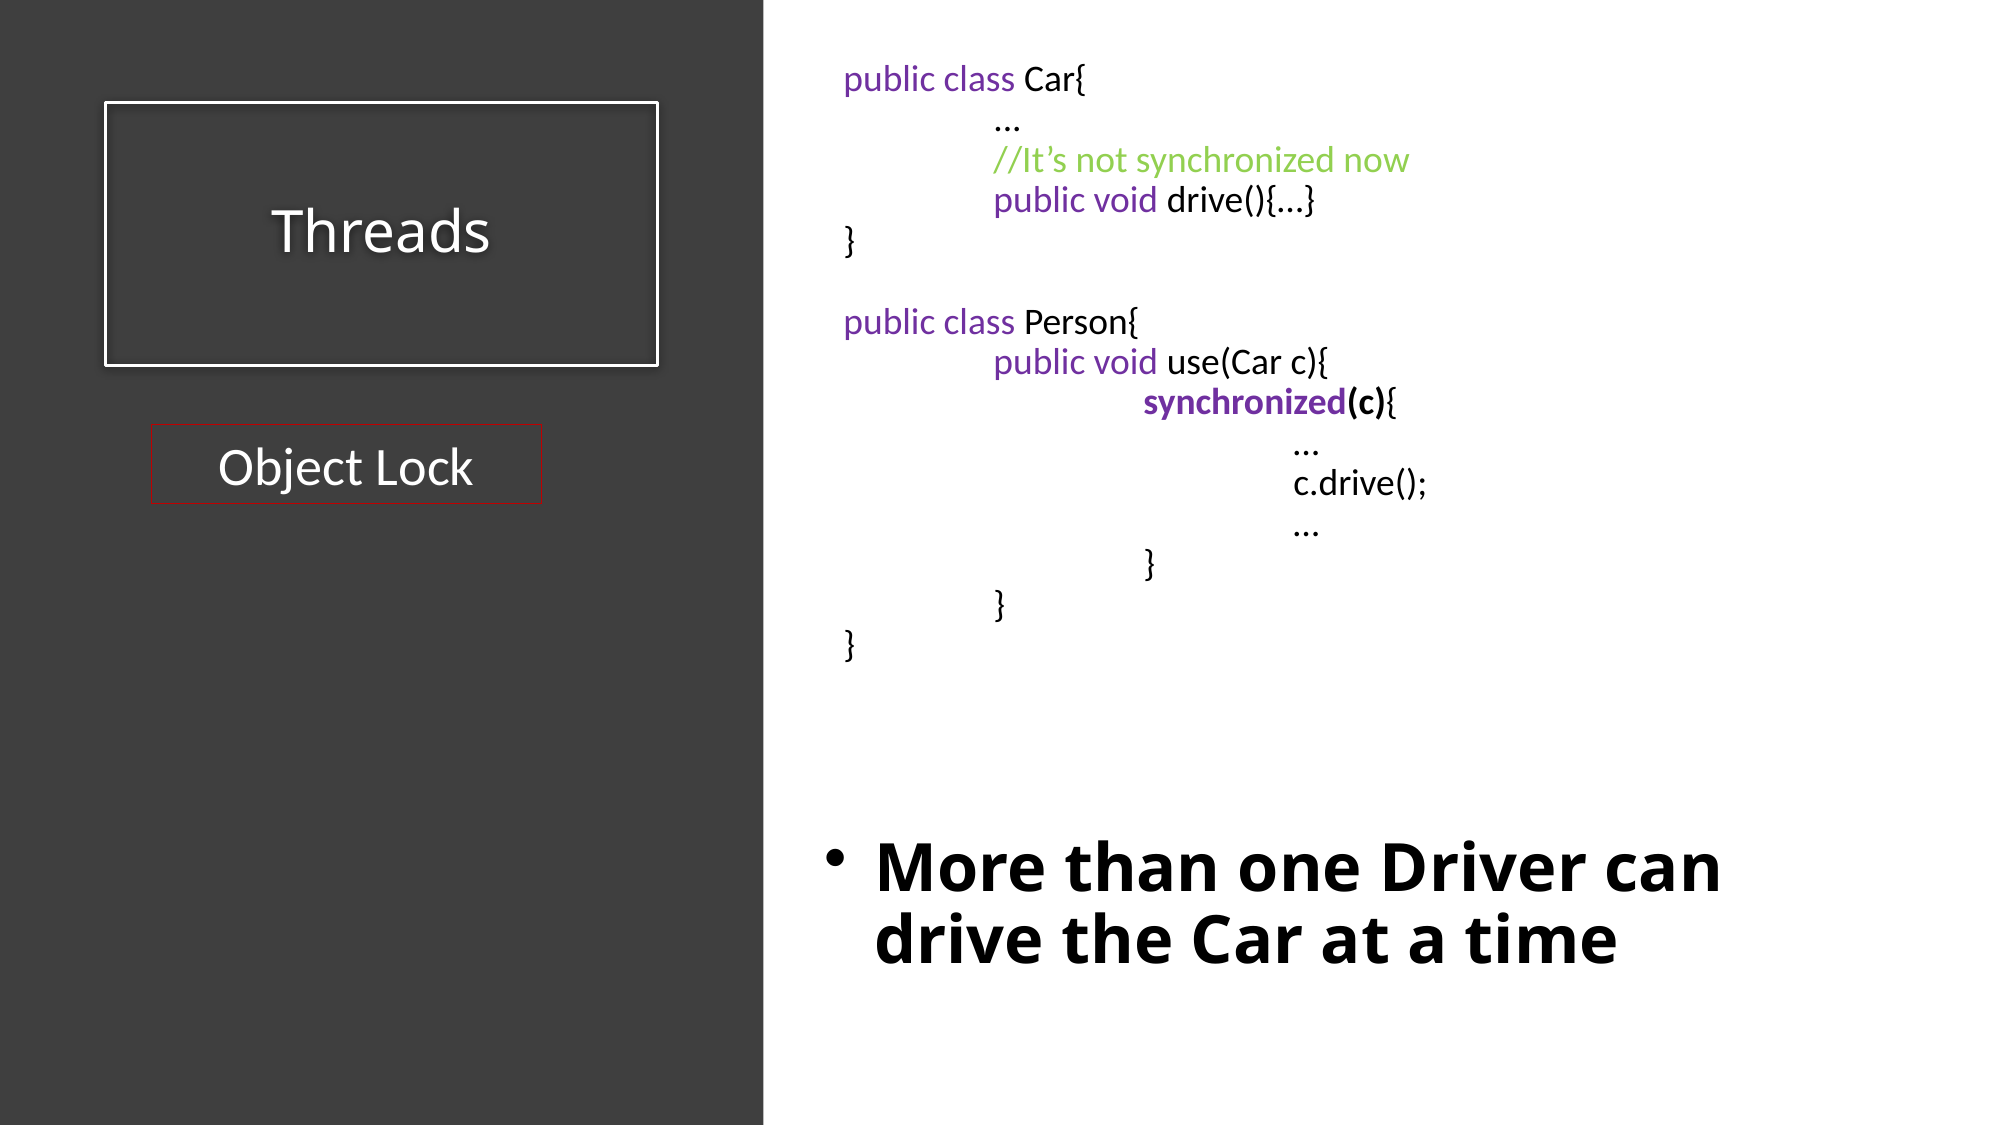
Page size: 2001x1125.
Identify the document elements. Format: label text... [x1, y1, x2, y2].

title Threads [105, 102, 658, 366]
text_box Object Lock [151, 424, 542, 504]
text_box [0, 0, 764, 1125]
text_box More than one Driver can drive the Car at a time [809, 826, 1810, 986]
text_box public class Car{ ... //It’s not synchronized now public void drive(){…} } public class Person{ public void use(Car c){ synchronized(c){ … c.drive(); … } } } [828, 51, 1719, 674]
